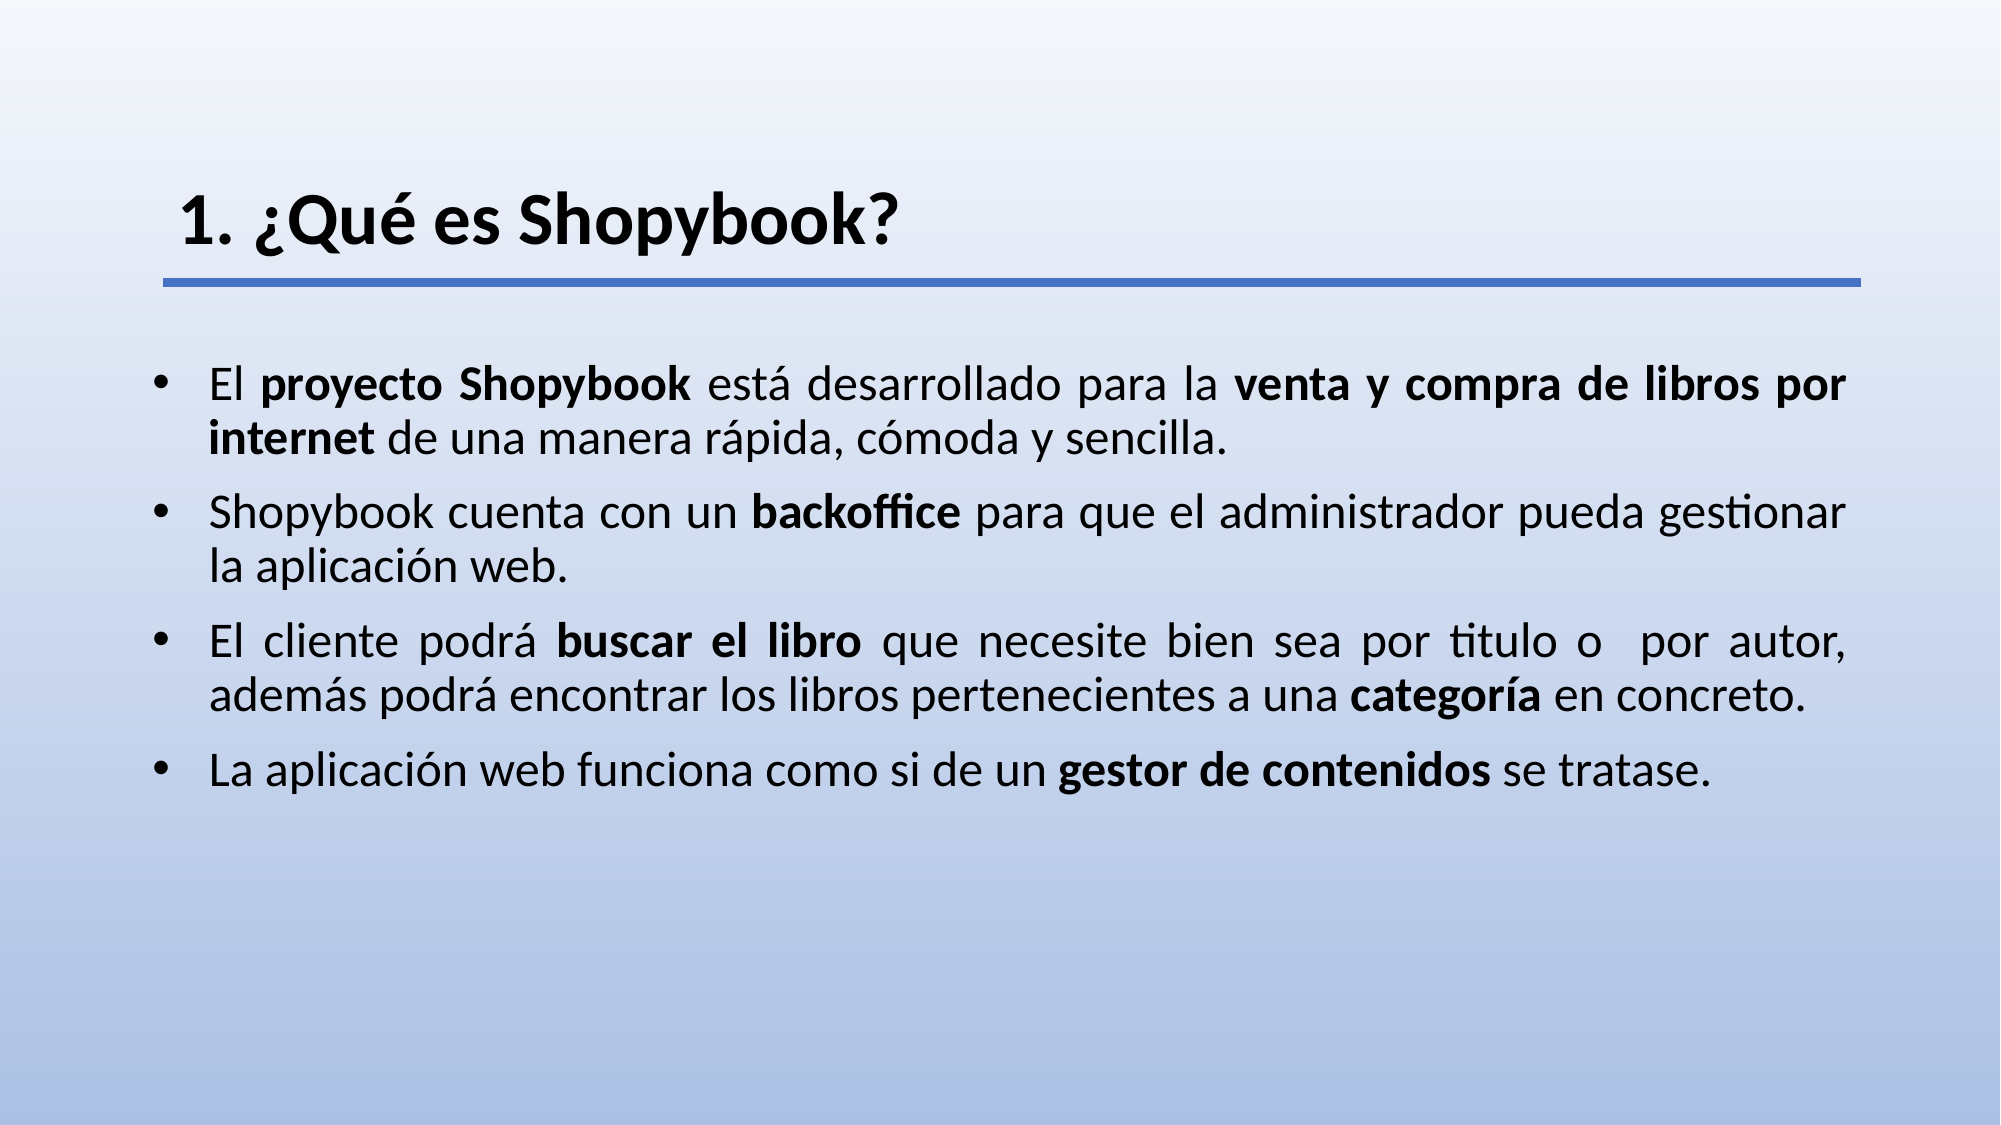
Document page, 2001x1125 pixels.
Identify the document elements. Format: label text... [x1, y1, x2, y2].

title 1. ¿Qué es Shopybook? [162, 111, 1000, 268]
list El proyecto Shopybook está desarrollado para la venta y compra de libros por internet de una manera rápida, cómoda y sencilla. Shopybook cuenta con un backoffice para que el administrador pueda gestionar la aplicación web. El cliente podrá buscar el libro que necesite bien sea por titulo o por autor, además podrá encontrar los libros pertenecientes a una categoría en concreto. La aplicación web funciona como si de un gestor de contenidos se tratase. [137, 349, 1863, 1036]
